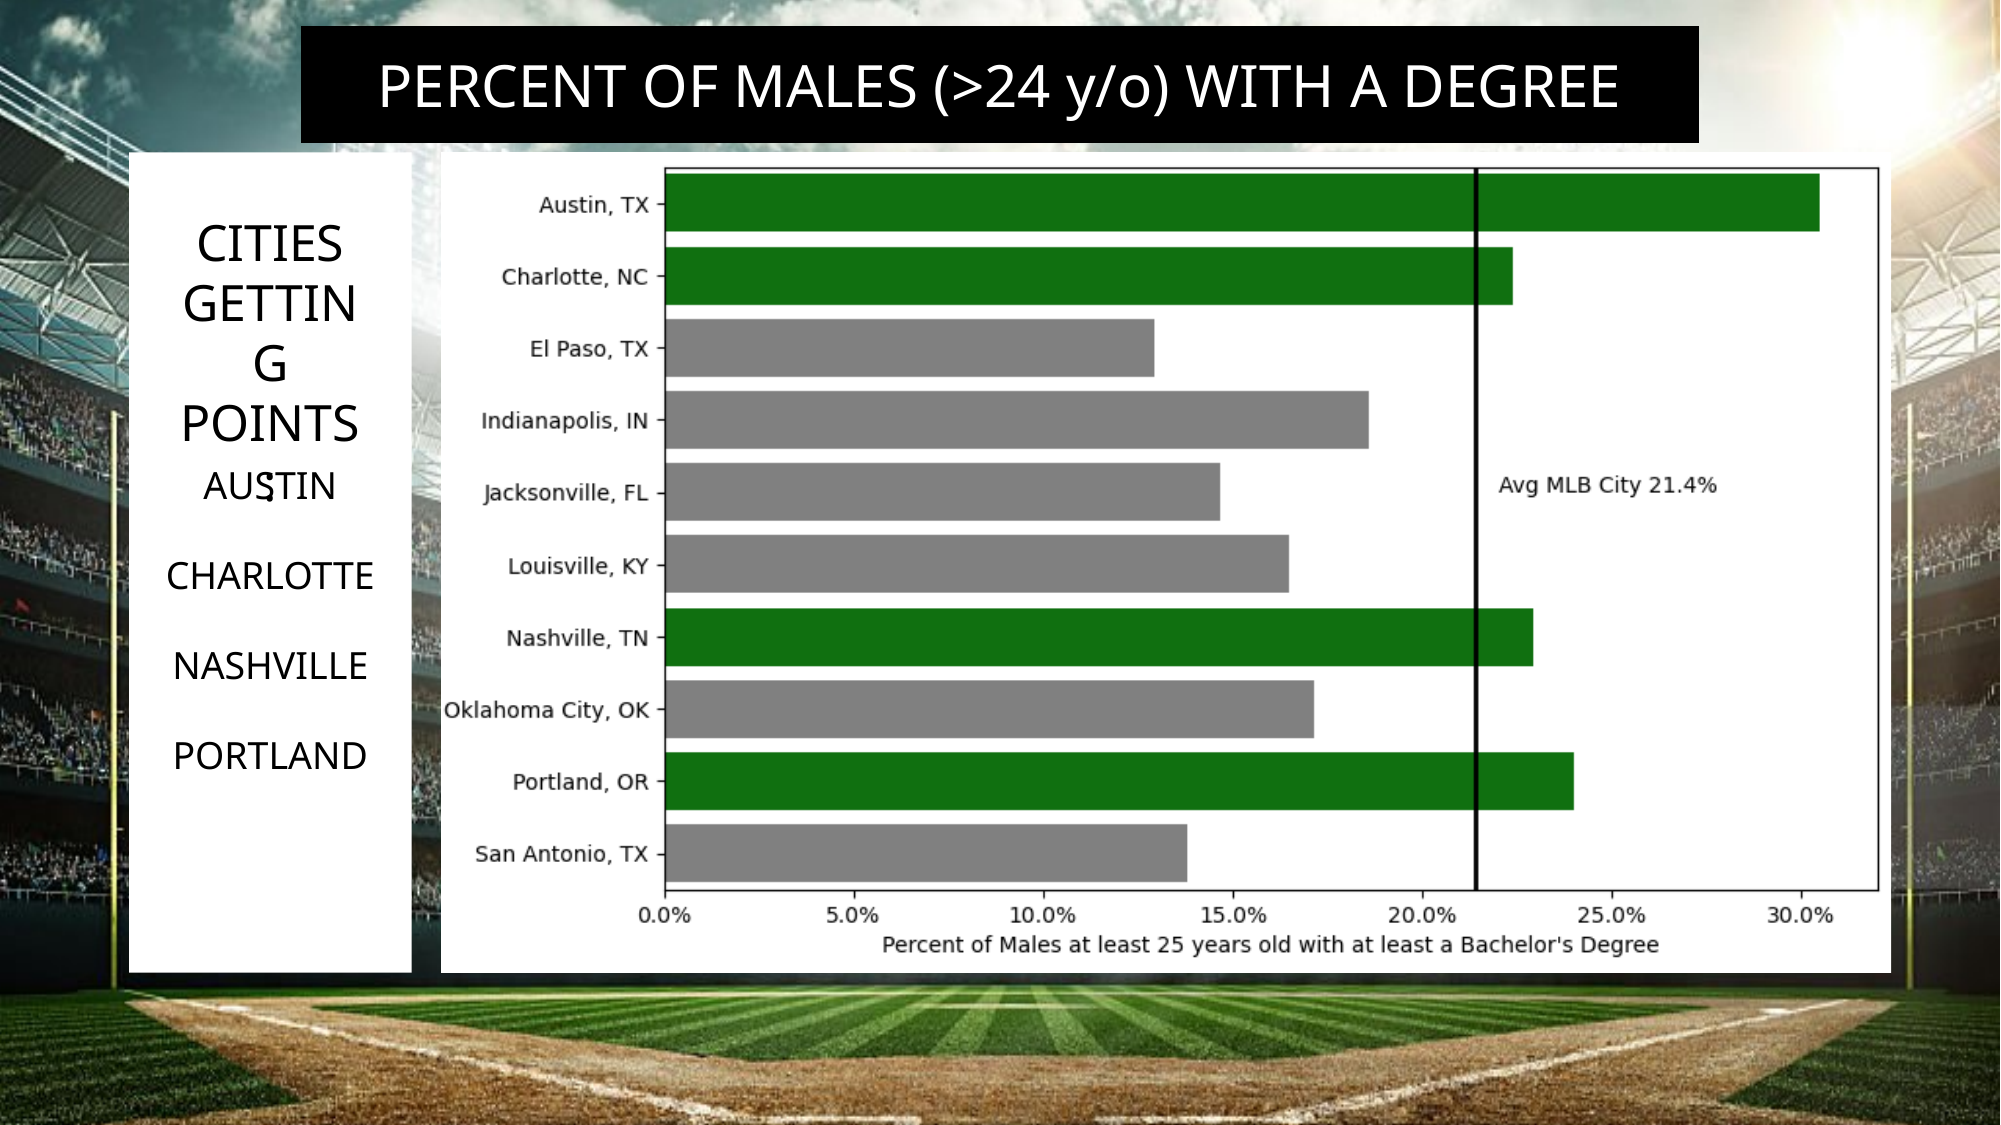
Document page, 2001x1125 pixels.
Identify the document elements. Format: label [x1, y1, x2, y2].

text_box [129, 152, 412, 973]
picture [0, 0, 2000, 1125]
